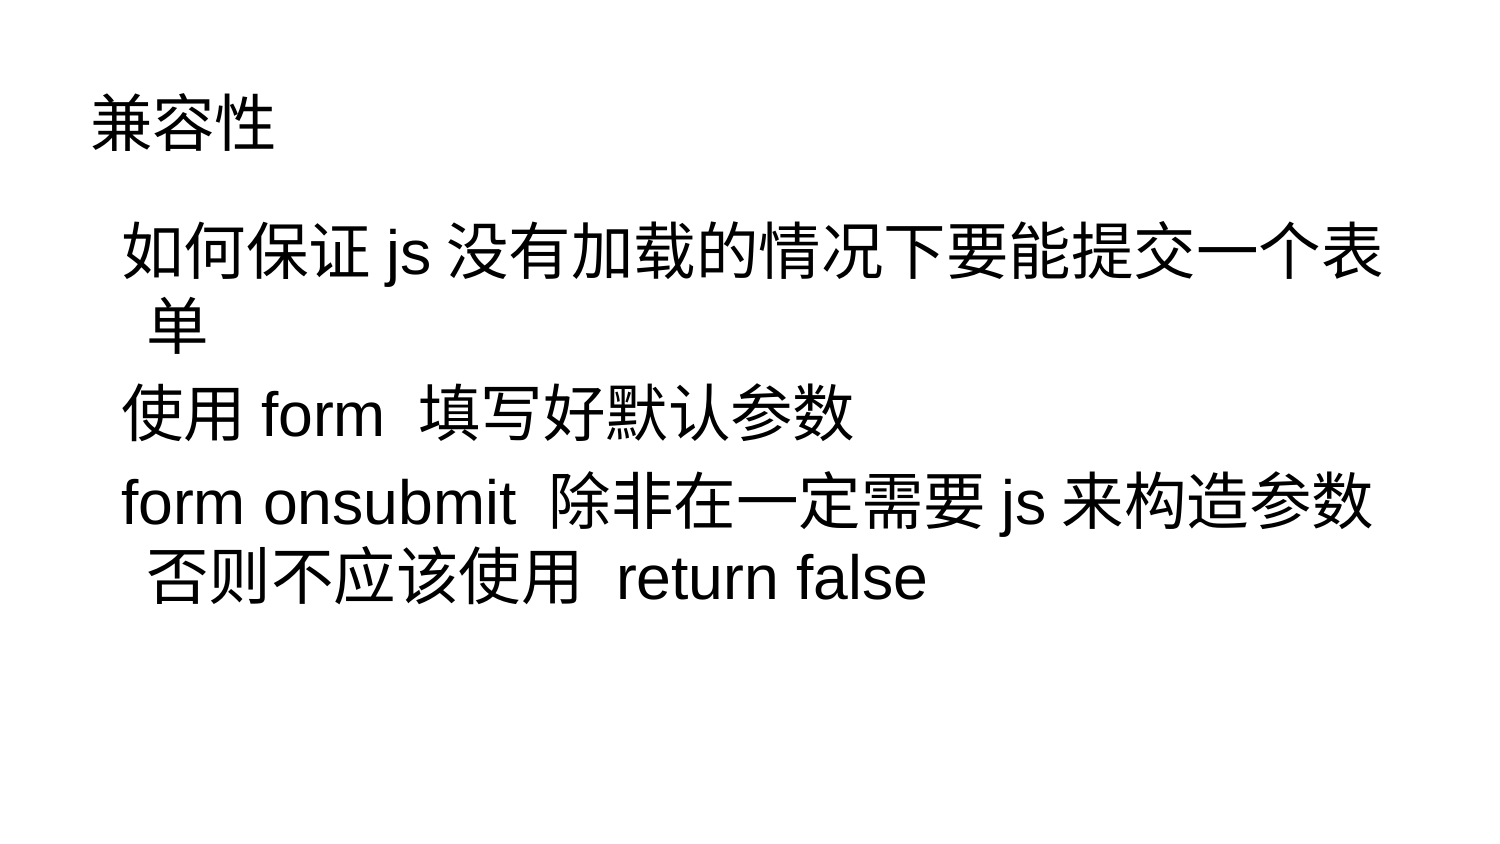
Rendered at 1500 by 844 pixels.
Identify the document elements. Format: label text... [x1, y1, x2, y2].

title 兼容性 [75, 33, 1425, 175]
list 如何保证js没有加载的情况下要能提交一个表单 使用form 填写好默认参数 form onsubmit 除非在一定需要js来构造参数 否则不应该使用 return false [75, 196, 1425, 808]
